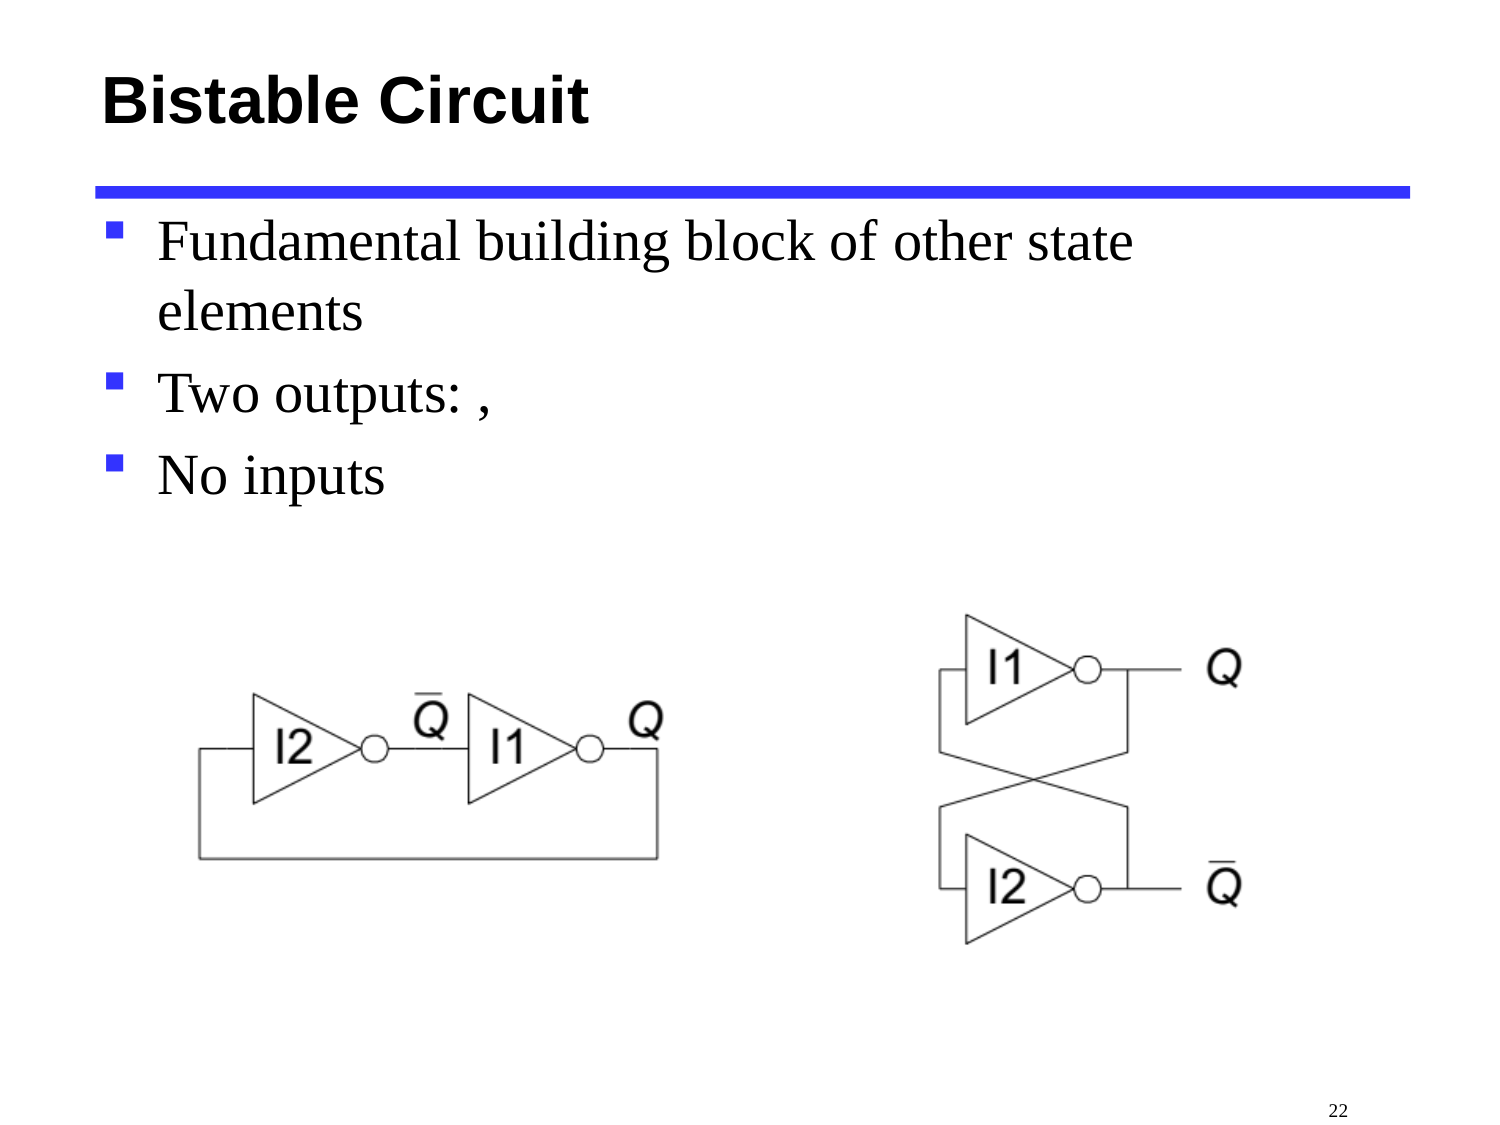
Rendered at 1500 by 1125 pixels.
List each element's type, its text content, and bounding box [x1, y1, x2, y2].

title Bistable Circuit [86, 13, 1394, 182]
picture [842, 607, 1277, 946]
picture [192, 631, 680, 970]
slide_number 22 [1185, 1068, 1500, 1125]
